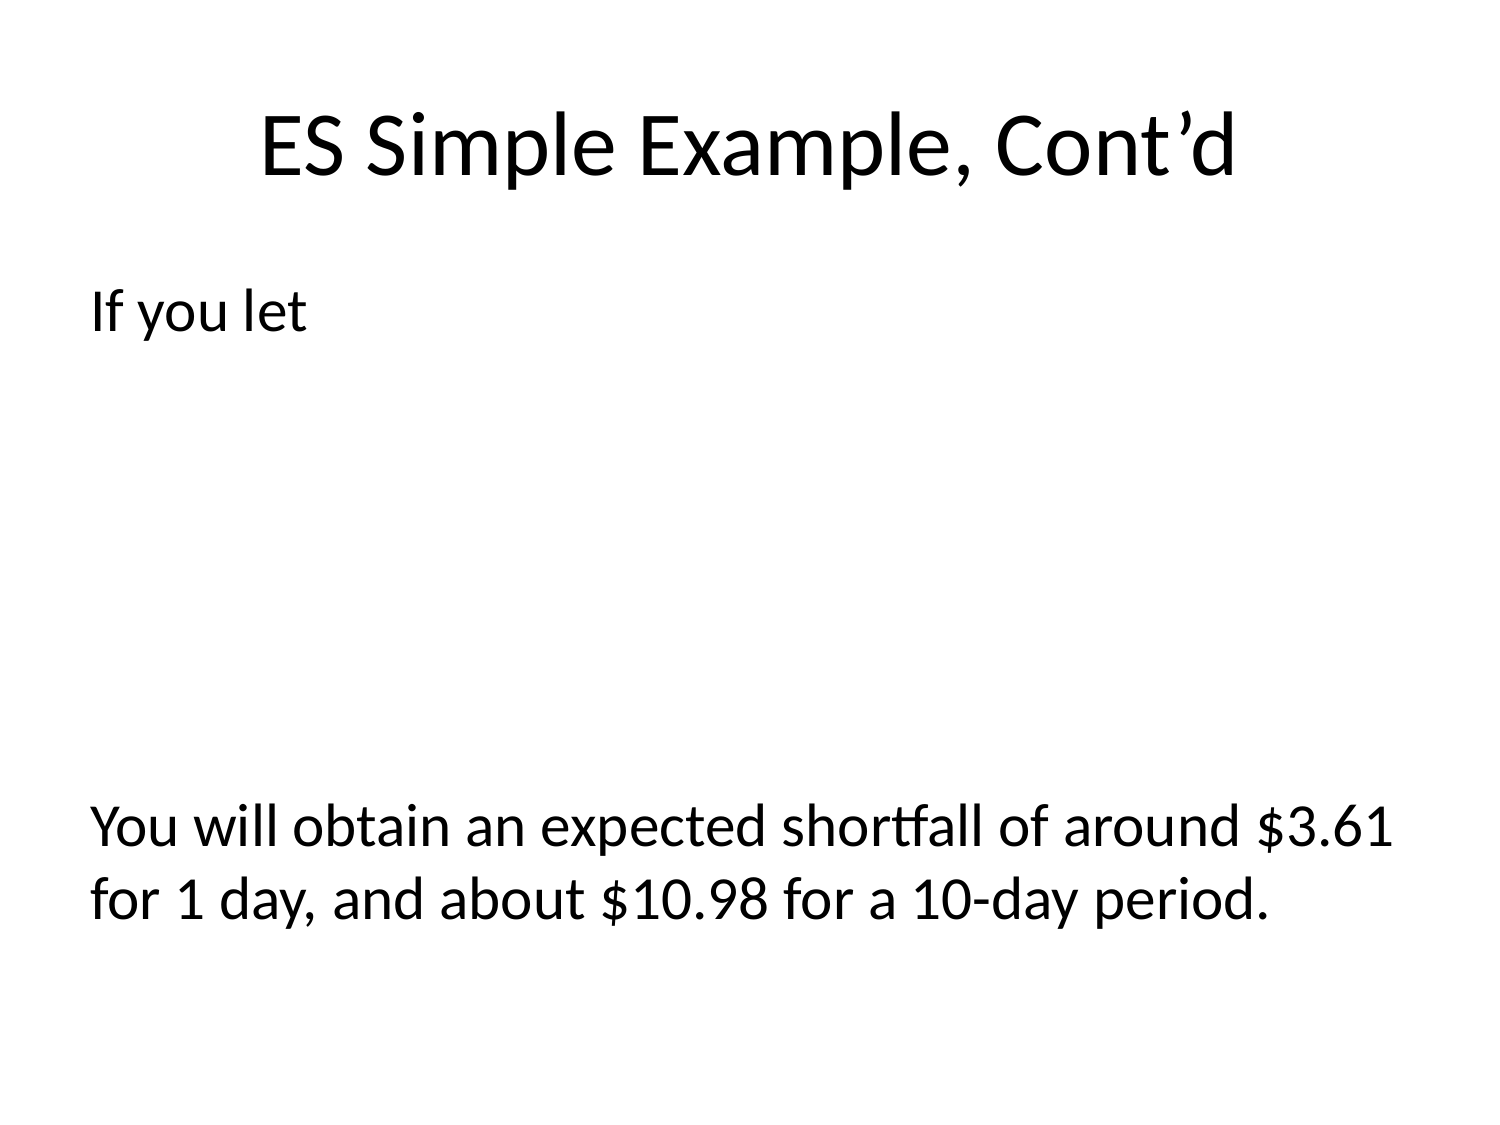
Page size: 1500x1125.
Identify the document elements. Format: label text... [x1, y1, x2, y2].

title ES Simple Example, Cont’d [75, 45, 1425, 233]
